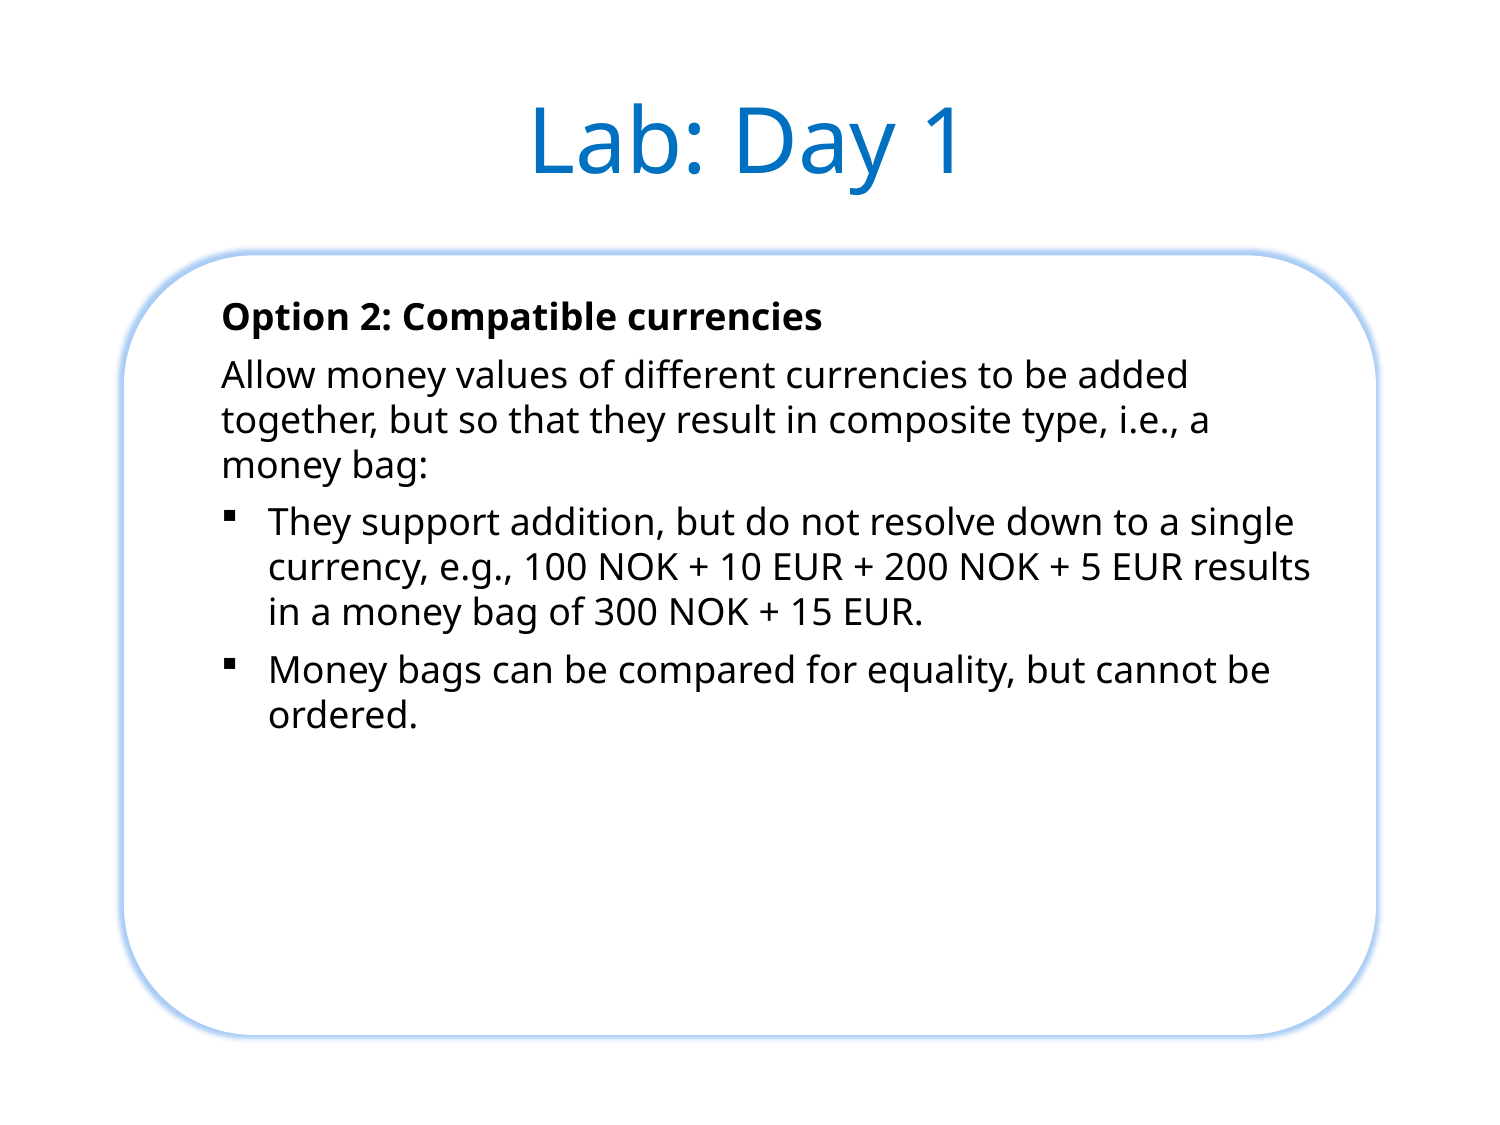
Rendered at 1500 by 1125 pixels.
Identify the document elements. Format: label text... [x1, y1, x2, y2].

title Lab: Day 1 [75, 42, 1425, 231]
text_box Option 2: Compatible currencies Allow money values of different currencies to be added together, but so that they result in composite type, i.e., a money bag: They support addition, but do not resolve down to a single currency, e.g., 100 NOK + 10 EUR + 200 NOK + 5 EUR results in a money bag of 300 NOK + 15 EUR. Money bags can be compared for equality, but cannot be ordered. [123, 255, 1376, 1035]
